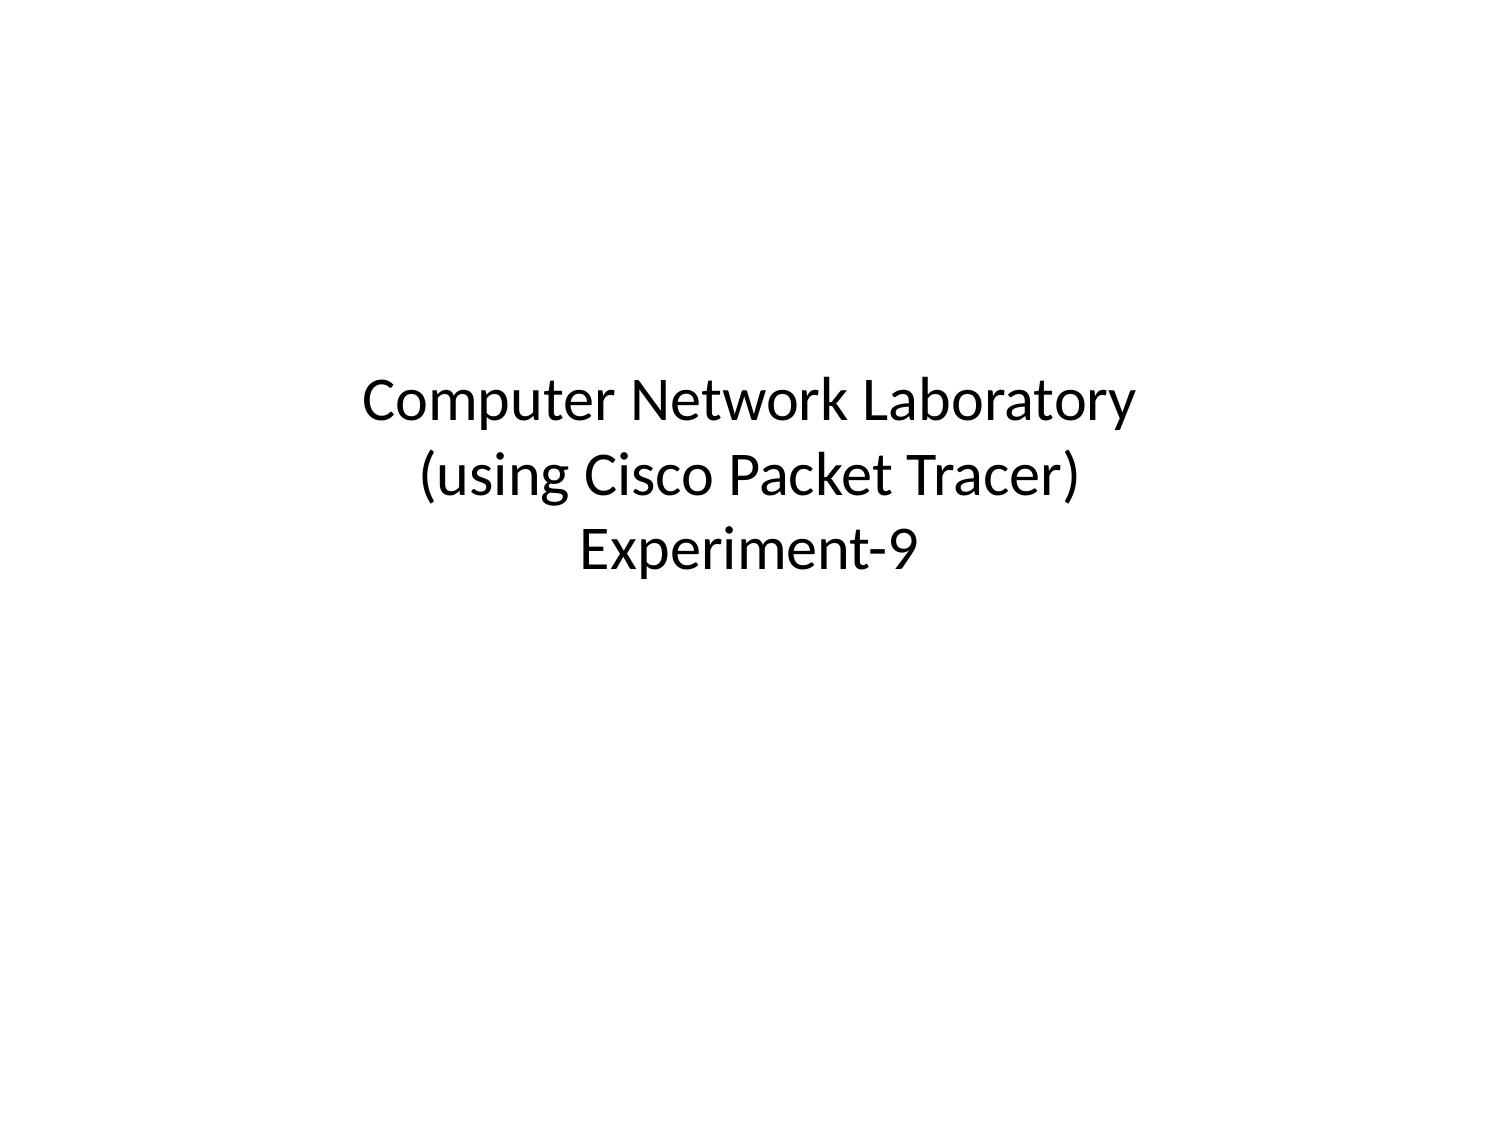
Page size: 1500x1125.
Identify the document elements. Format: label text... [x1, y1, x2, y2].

title Computer Network Laboratory (using Cisco Packet Tracer) Experiment-9 [112, 349, 1388, 591]
